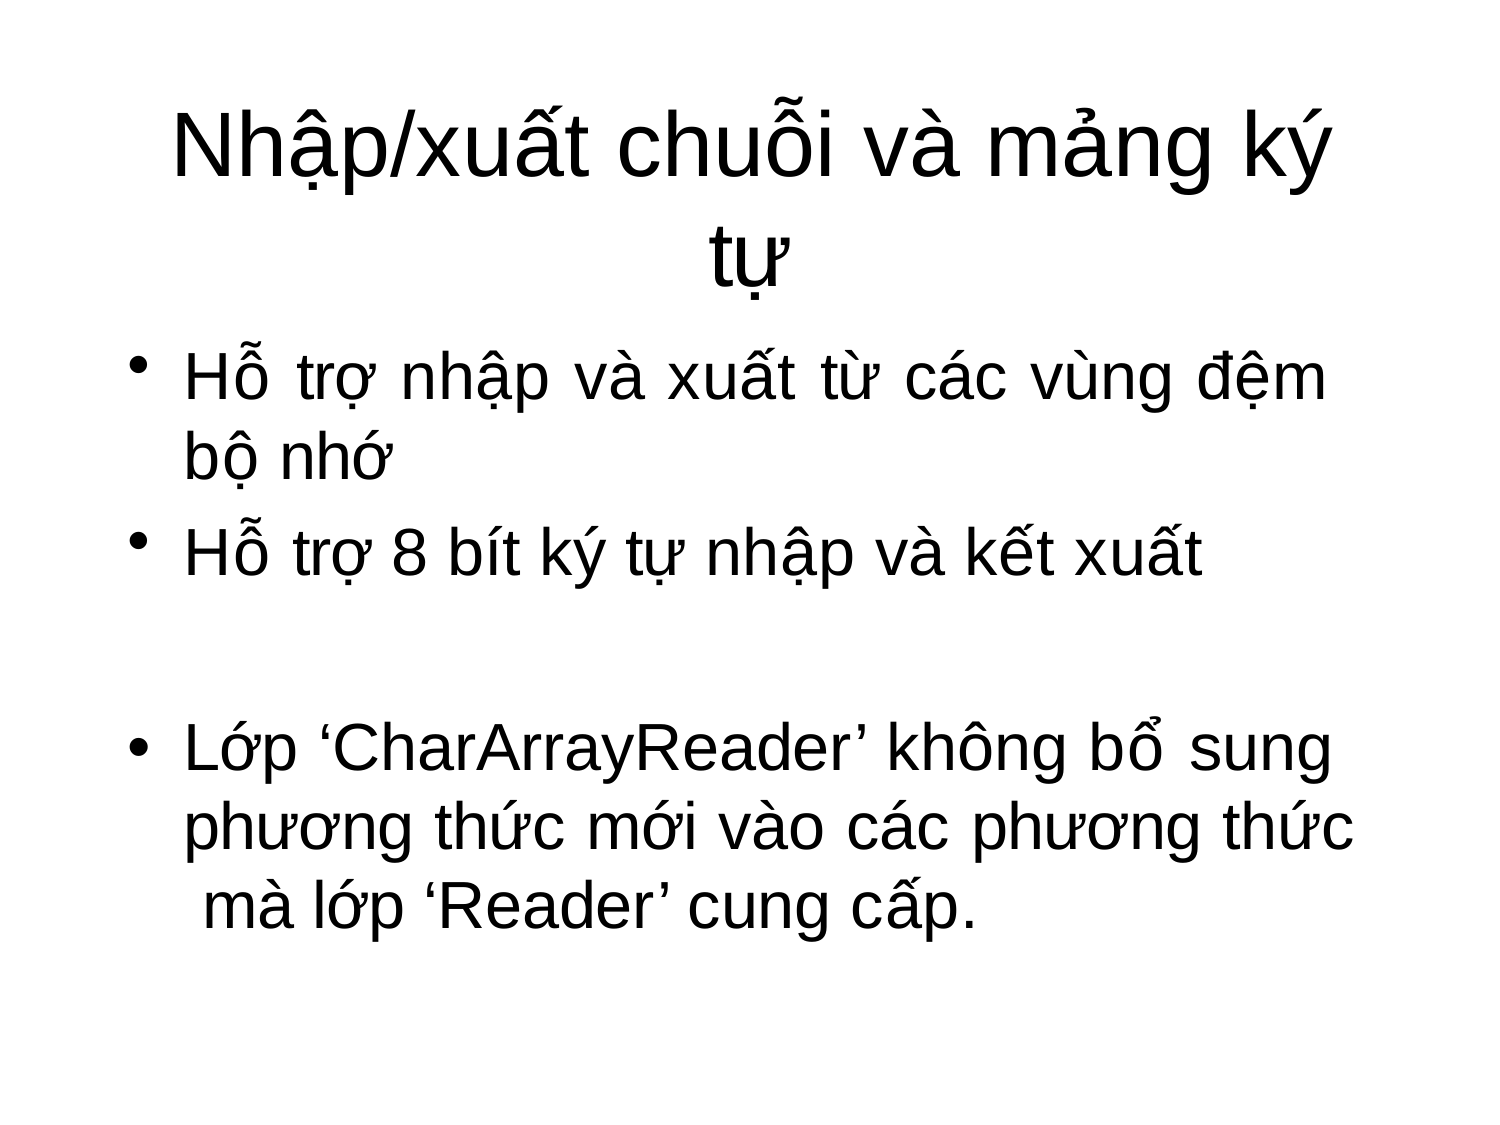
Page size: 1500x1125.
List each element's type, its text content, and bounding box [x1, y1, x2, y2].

title Nhập/xuất chuỗi và mảng ký tự [137, 82, 1363, 305]
text_box Hỗ trợ nhập và xuất từ các vùng đệm bộ nhớ Hỗ trợ 8 bít ký tự nhập và kết xuất Lớp ‘CharArrayReader’ không bổ sung phương thức mới vào các phương thức mà lớp ‘Reader’ cung cấp. [125, 330, 1355, 945]
